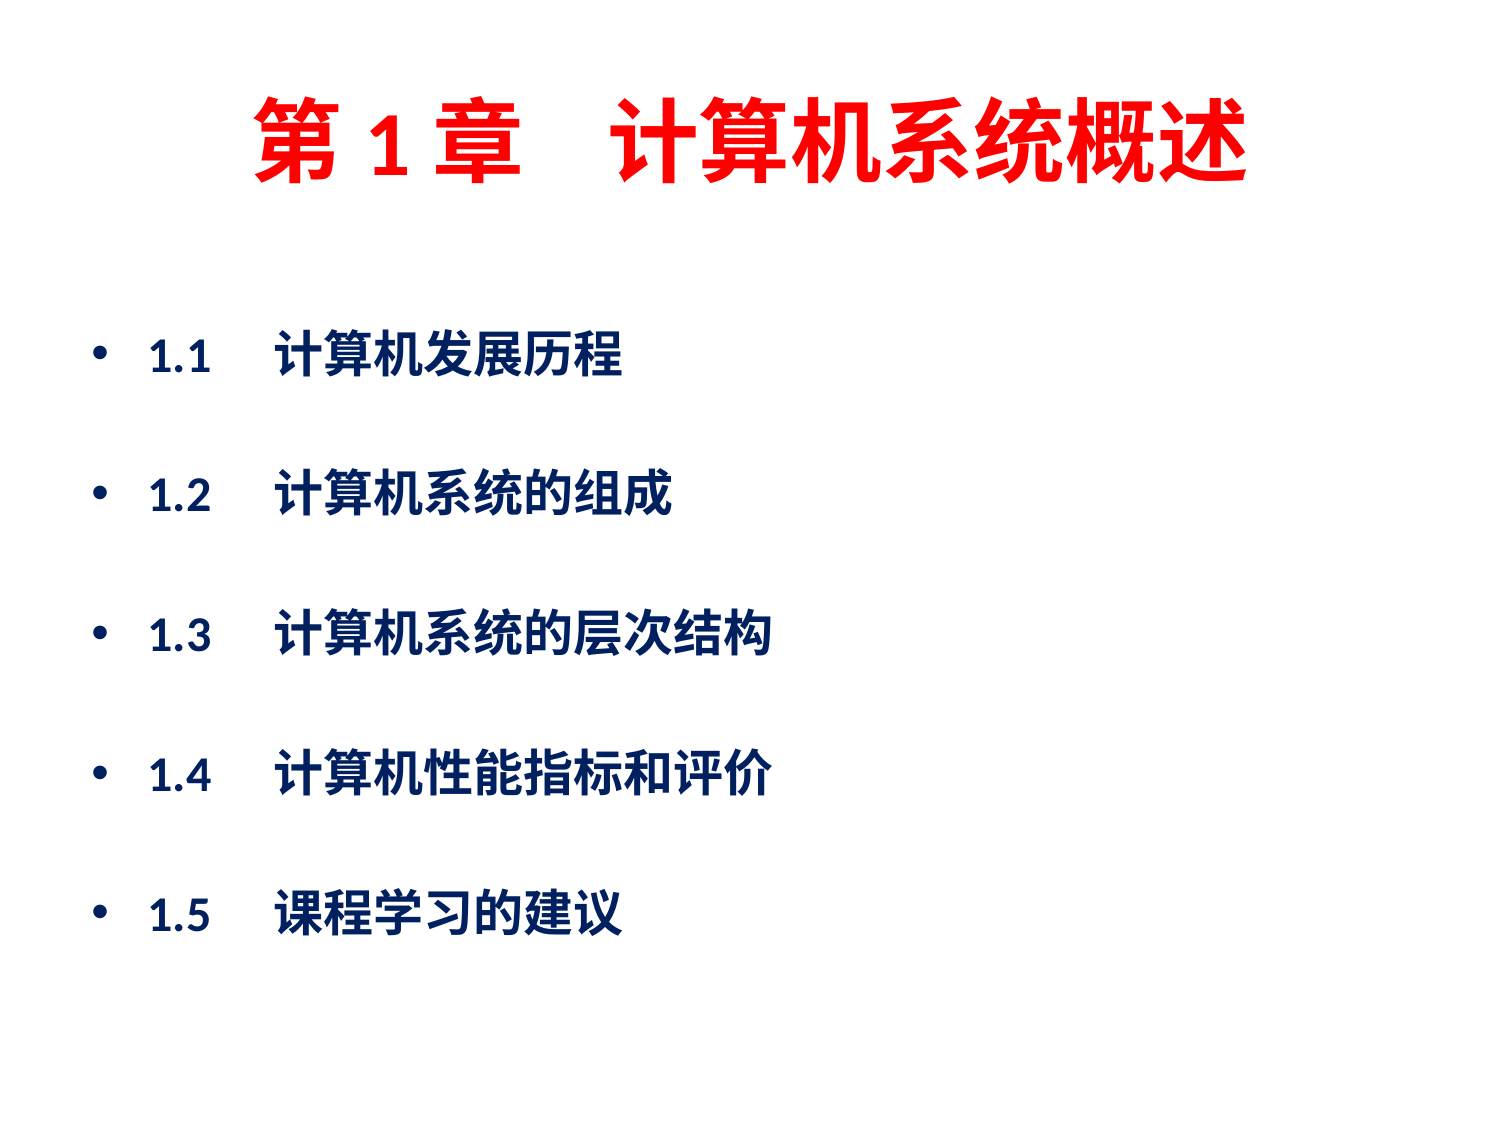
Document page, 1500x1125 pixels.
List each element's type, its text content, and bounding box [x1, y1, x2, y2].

list 1.1 计算机发展历程 1.2 计算机系统的组成 1.3 计算机系统的层次结构 1.4 计算机性能指标和评价 1.5 课程学习的建议 [76, 314, 1427, 1057]
title 第1章 计算机系统概述 [75, 45, 1425, 233]
